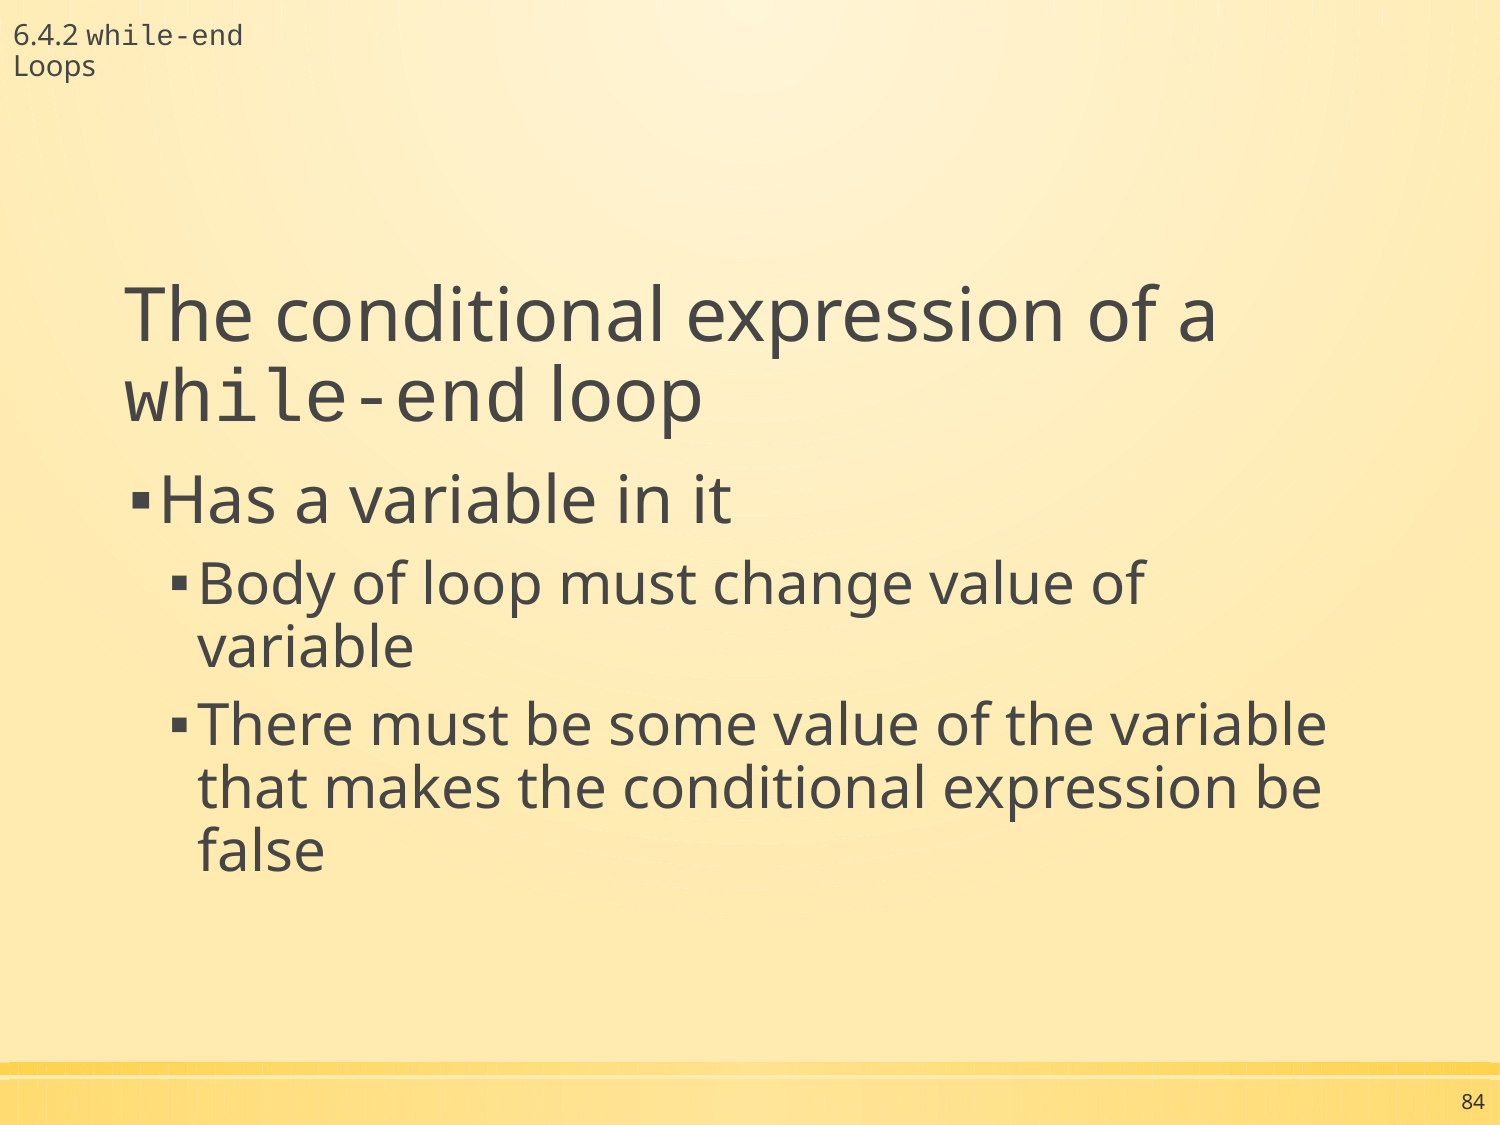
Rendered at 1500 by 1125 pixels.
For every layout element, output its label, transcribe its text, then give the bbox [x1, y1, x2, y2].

slide_number 84 [1421, 1083, 1500, 1122]
list The conditional expression of a while-end loop Has a variable in it Body of loop must change value of variable There must be some value of the variable that makes the conditional expression be false [109, 268, 1391, 857]
list 6.4.2 while-end Loops [12, 12, 325, 63]
